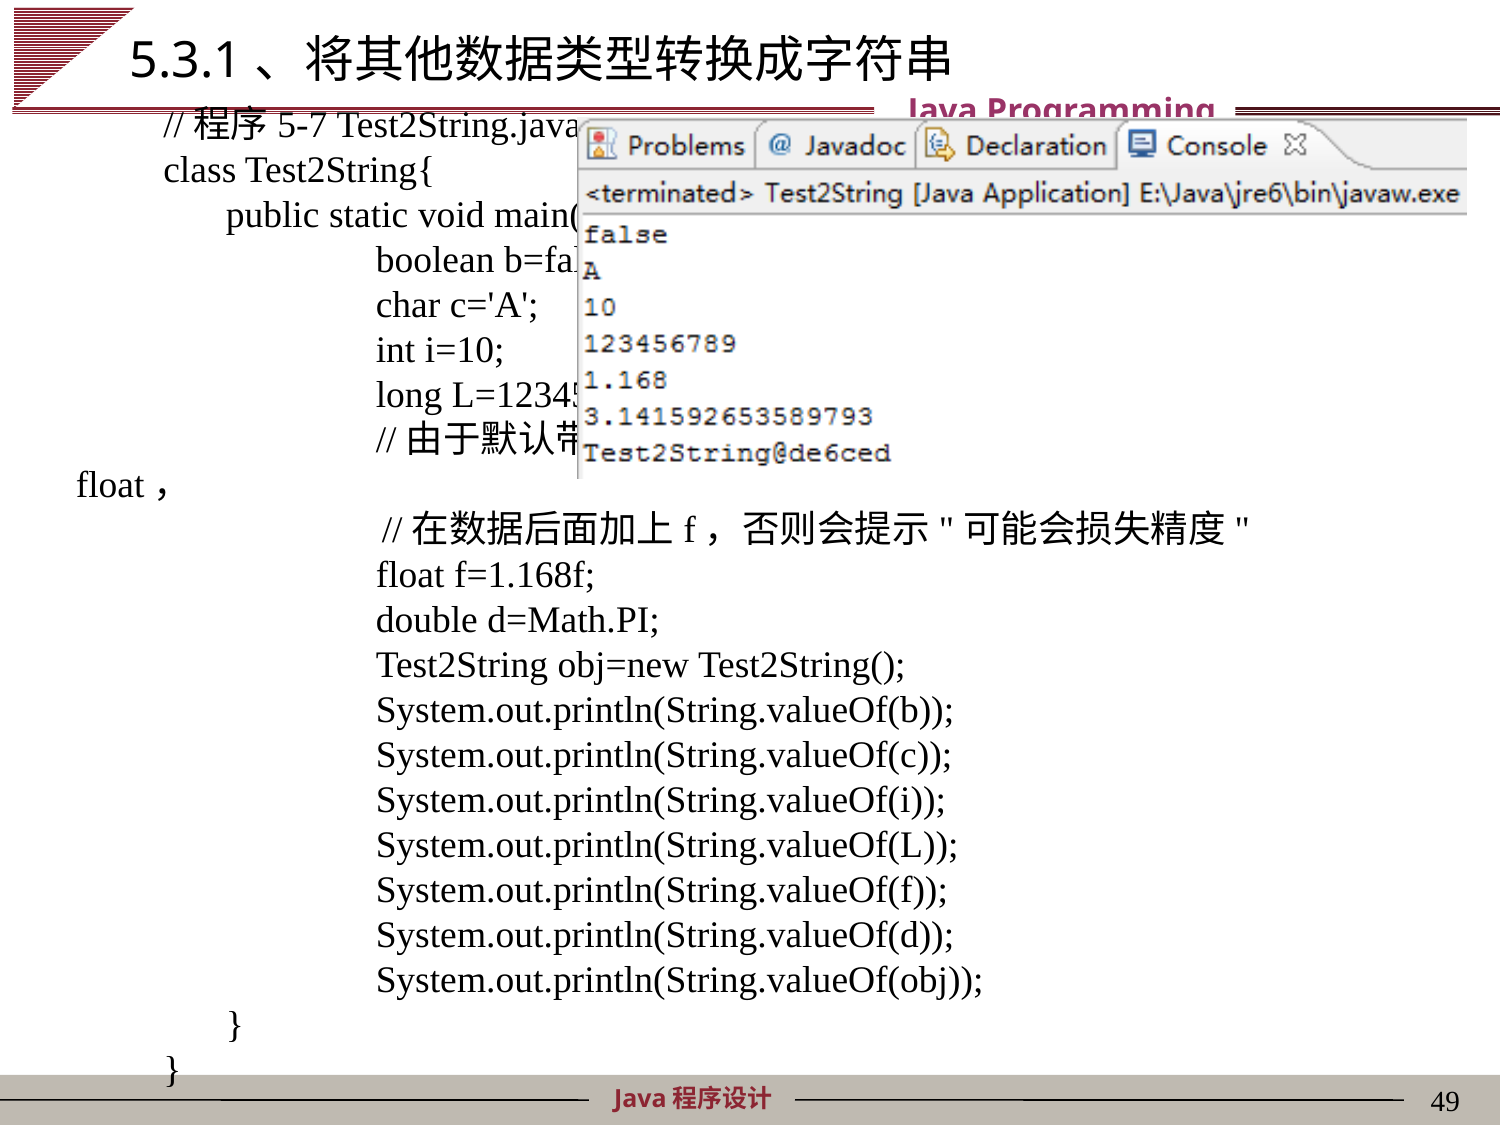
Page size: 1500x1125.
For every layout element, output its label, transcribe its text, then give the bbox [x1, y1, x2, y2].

picture [576, 117, 1467, 479]
text_box //程序5-7 Test2String.java class Test2String{ public static void main(String[] args){ boolean b=false; char c='A'; int i=10; long L=123456789; //由于默认带小数点的数据是double类型，因此如果要定义为float， //在数据后面加上f，否则会提示"可能会损失精度" float f=1.168f; double d=Math.PI; Test2String obj=new Test2String(); System.out.println(String.valueOf(b)); System.out.println(String.valueOf(c)); System.out.println(String.valueOf(i)); System.out.println(String.valueOf(L)); System.out.println(String.valueOf(f)); System.out.println(String.valueOf(d)); System.out.println(String.valueOf(obj)); } } [61, 114, 1441, 1075]
title 5.3.1、将其他数据类型转换成字符串 [114, 20, 1390, 96]
